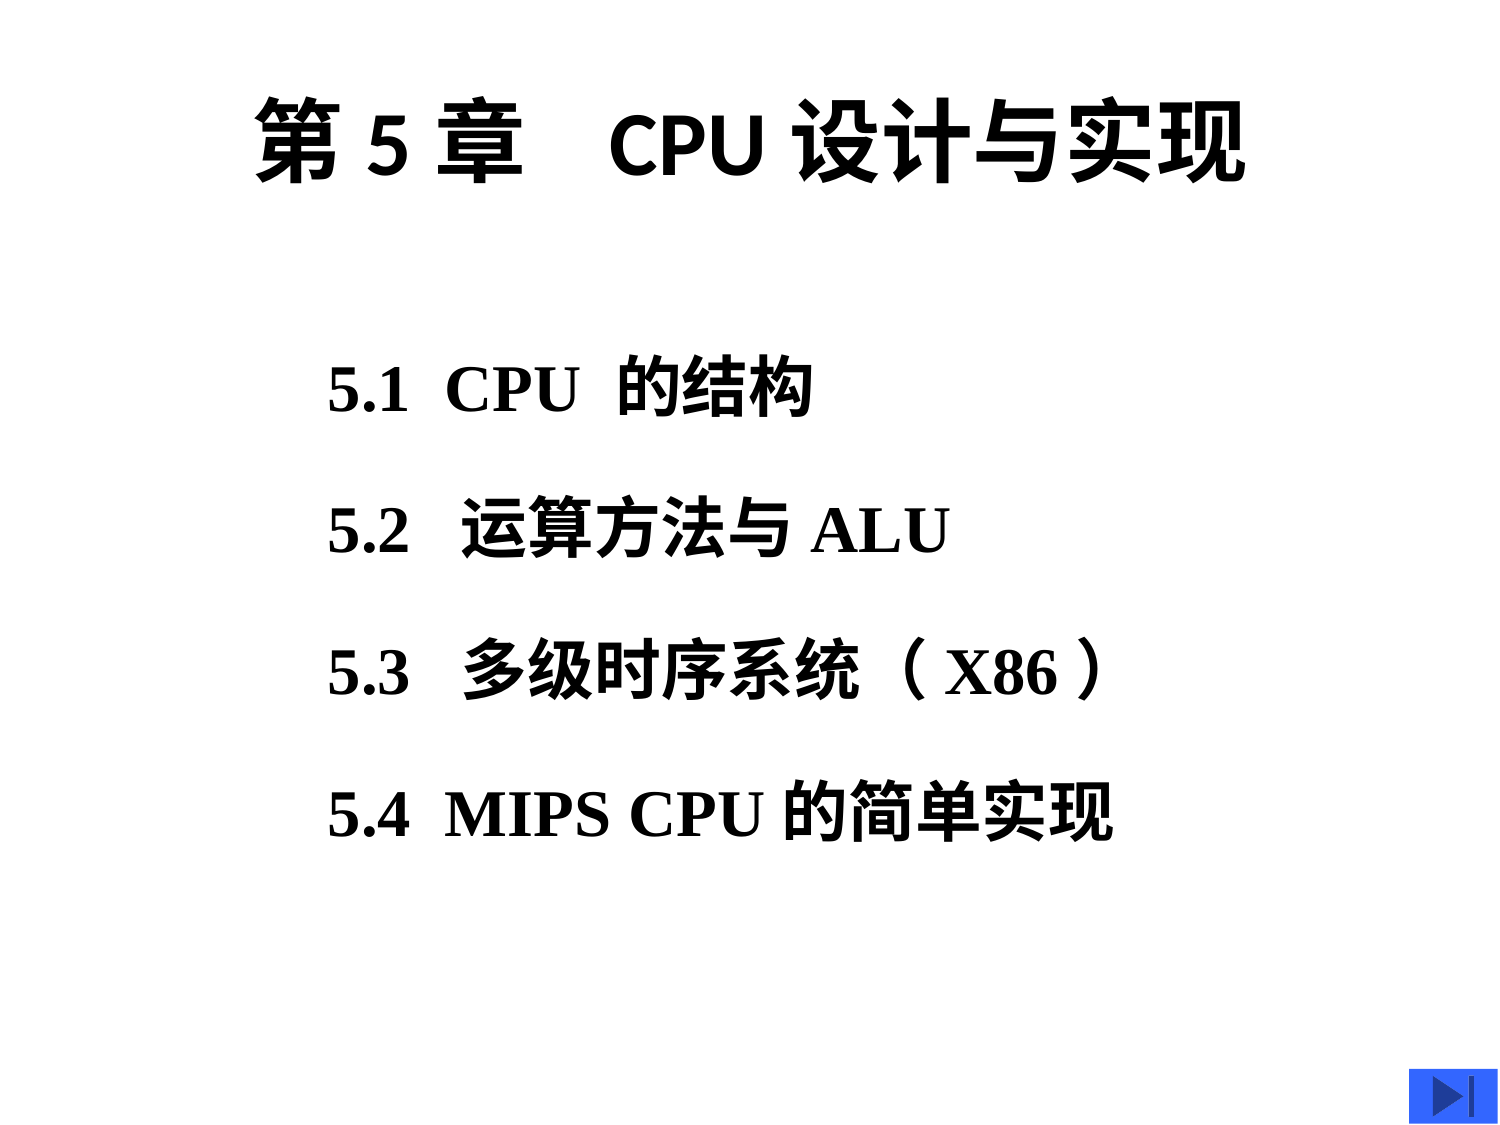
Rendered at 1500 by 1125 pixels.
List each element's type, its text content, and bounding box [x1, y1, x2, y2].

text_box [1409, 1068, 1498, 1124]
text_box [312, 336, 1251, 858]
title 第5章 CPU设计与实现 [75, 45, 1425, 233]
